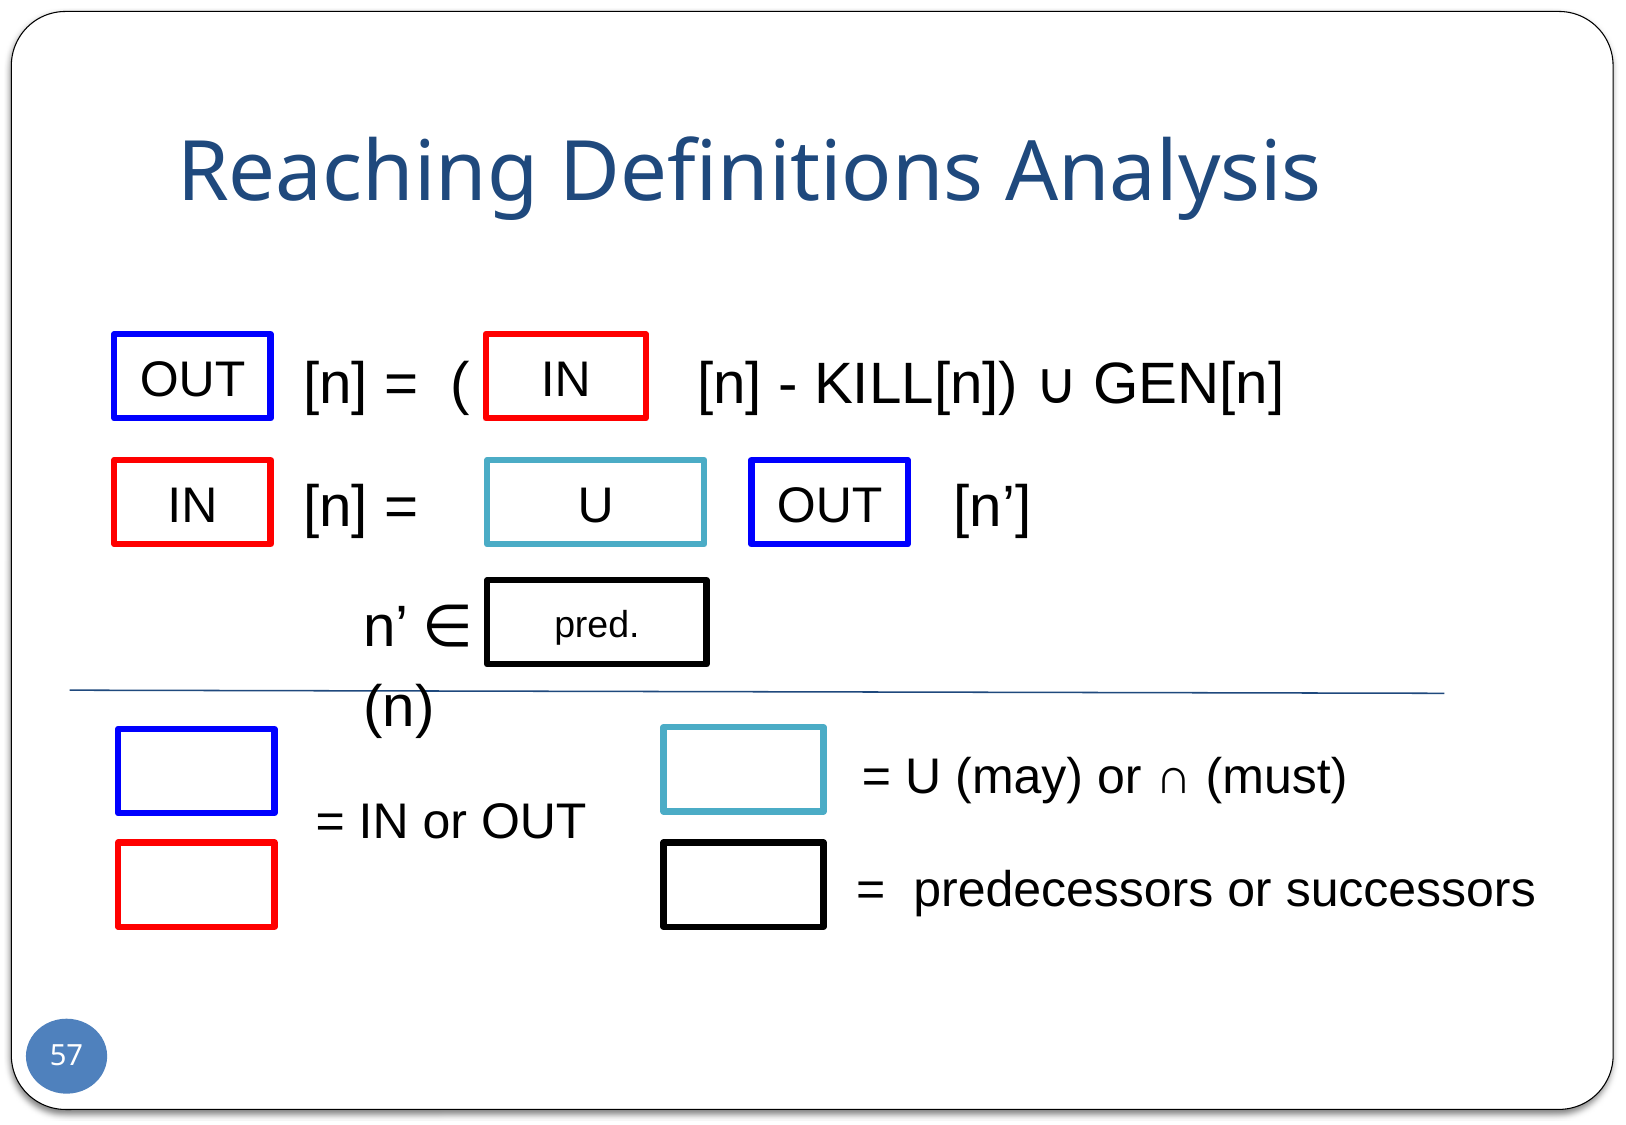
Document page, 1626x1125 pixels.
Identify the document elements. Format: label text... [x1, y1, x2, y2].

text_box [n] = [n’] [288, 449, 1168, 563]
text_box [69, 689, 1445, 694]
text_box pred. [487, 657, 707, 665]
text_box = predecessors or successors [823, 841, 1569, 988]
text_box n’ ∈ (n) [348, 569, 846, 657]
text_box OUT [114, 334, 271, 419]
text_box [n] = ( [n] - KILL[n]) ∪ GEN[n] [288, 326, 1393, 440]
text_box IN [485, 334, 646, 419]
text_box = IN or OUT [300, 773, 645, 868]
text_box [663, 842, 824, 927]
text_box [118, 842, 275, 927]
text_box IN [114, 459, 271, 545]
text_box [663, 727, 824, 812]
text_box U [487, 459, 705, 545]
text_box [118, 728, 275, 814]
text_box OUT [751, 459, 908, 545]
title Reaching Definitions Analysis [162, 45, 1544, 233]
text_box = U (may) or ∩ (must) [846, 734, 1500, 805]
slide_number 57 [25, 1018, 108, 1094]
